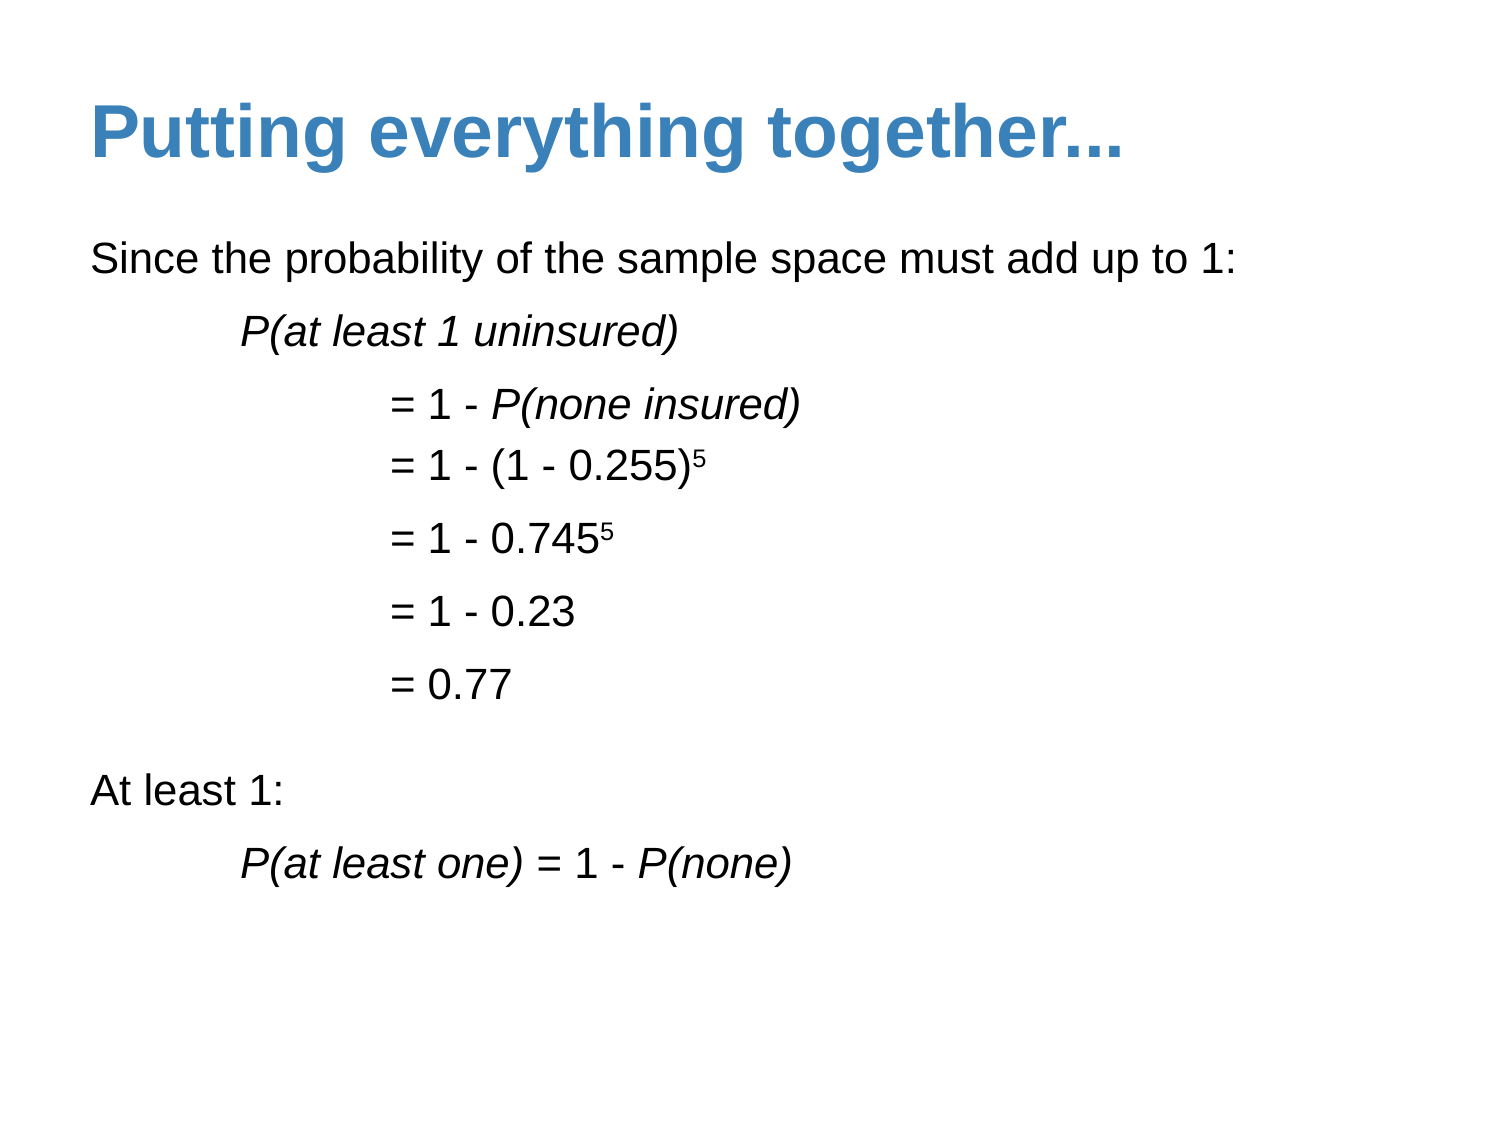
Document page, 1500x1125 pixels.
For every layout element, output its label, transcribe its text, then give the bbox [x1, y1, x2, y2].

list Since the probability of the sample space must add up to 1: P(at least 1 uninsured) = 1 - P(none insured) [75, 207, 1380, 345]
title Putting everything together... [75, 0, 1425, 188]
list = 1 - (1 - 0.255)5 = 1 - 0.7455 = 1 - 0.23 = 0.77 [75, 413, 1380, 717]
list At least 1: P(at least one) = 1 - P(none) [75, 739, 1380, 1015]
